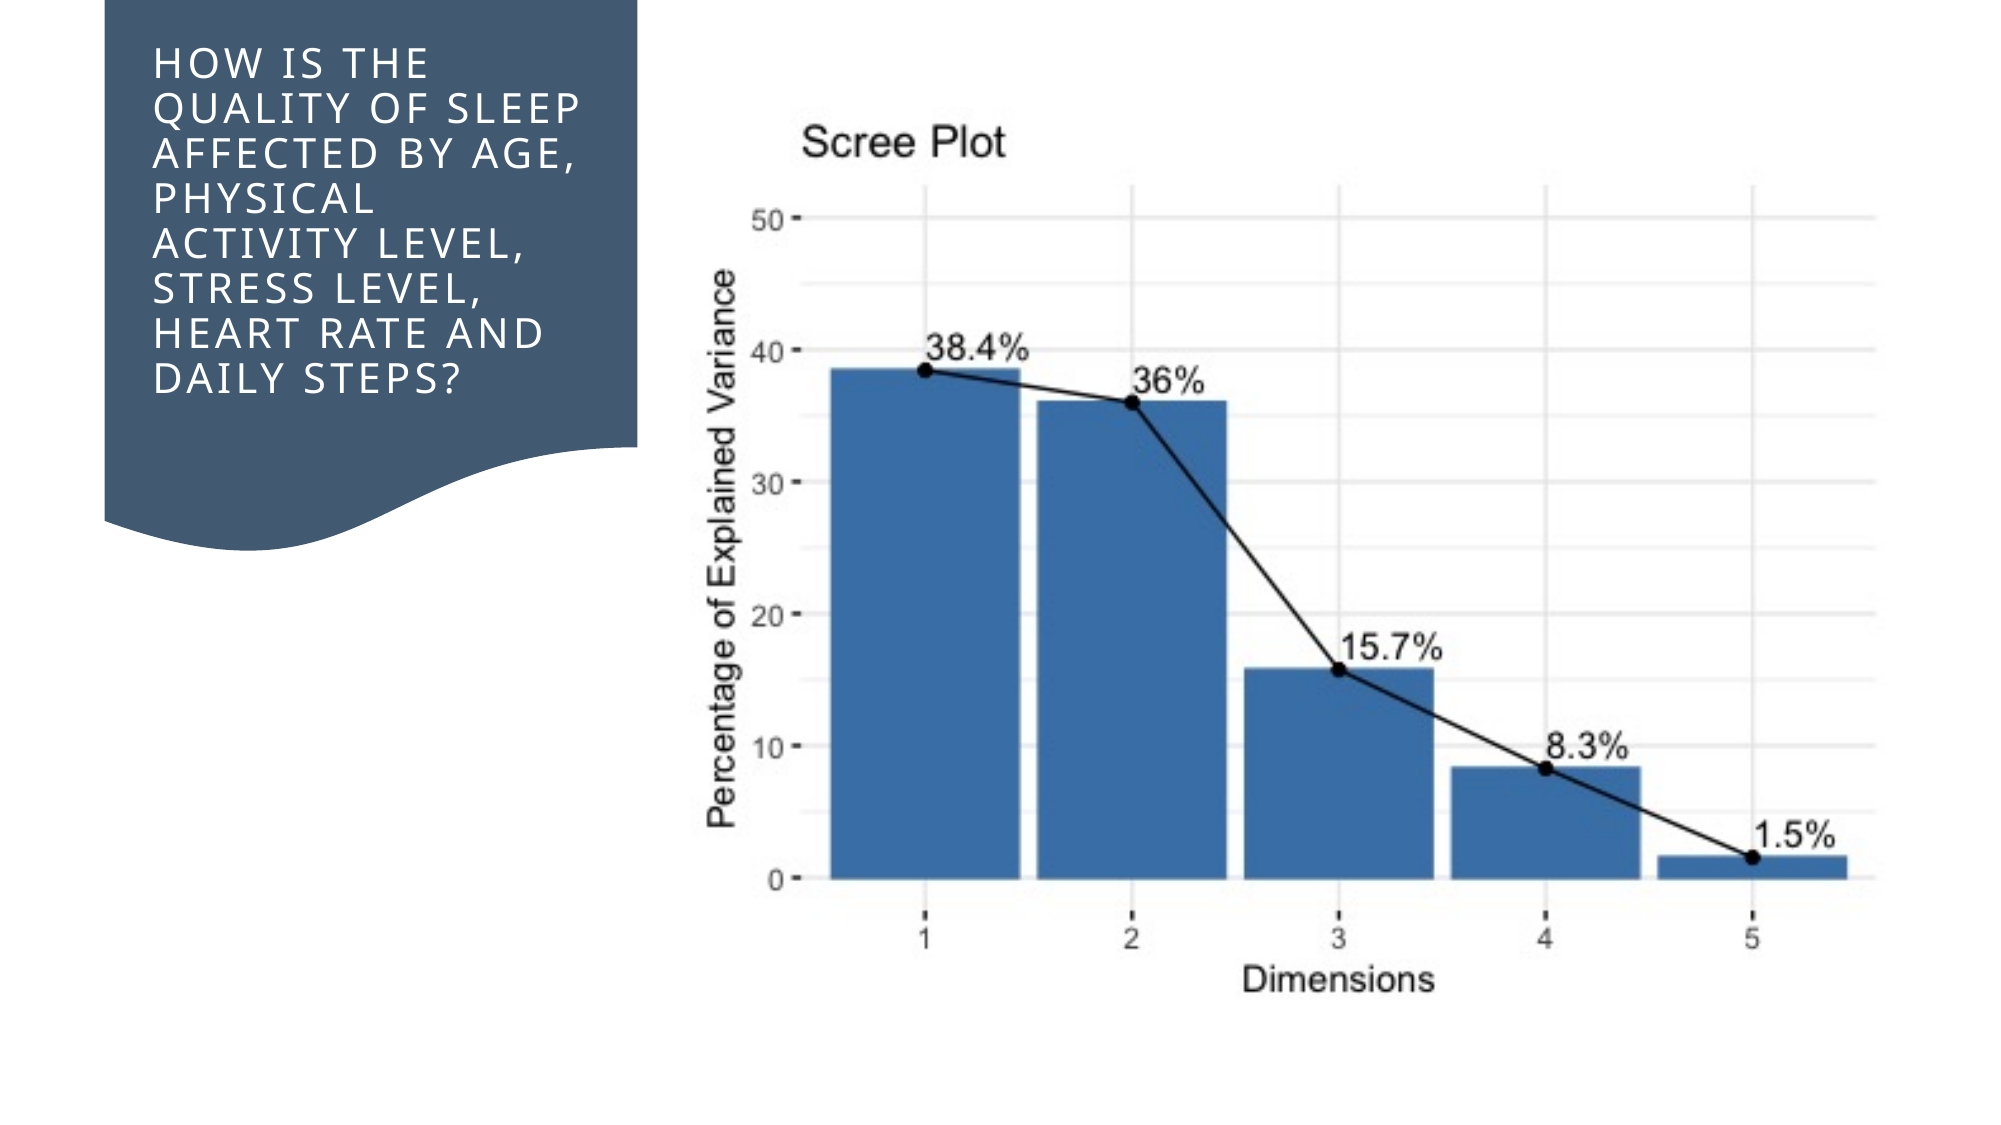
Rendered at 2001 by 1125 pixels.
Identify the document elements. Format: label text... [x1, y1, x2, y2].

text_box [103, 0, 639, 552]
title How is the Quality of Sleep Affected by Age, Physical Activity Level, Stress Level, Heart Rate and Daily Steps? [137, 28, 604, 417]
picture [690, 107, 1896, 1018]
